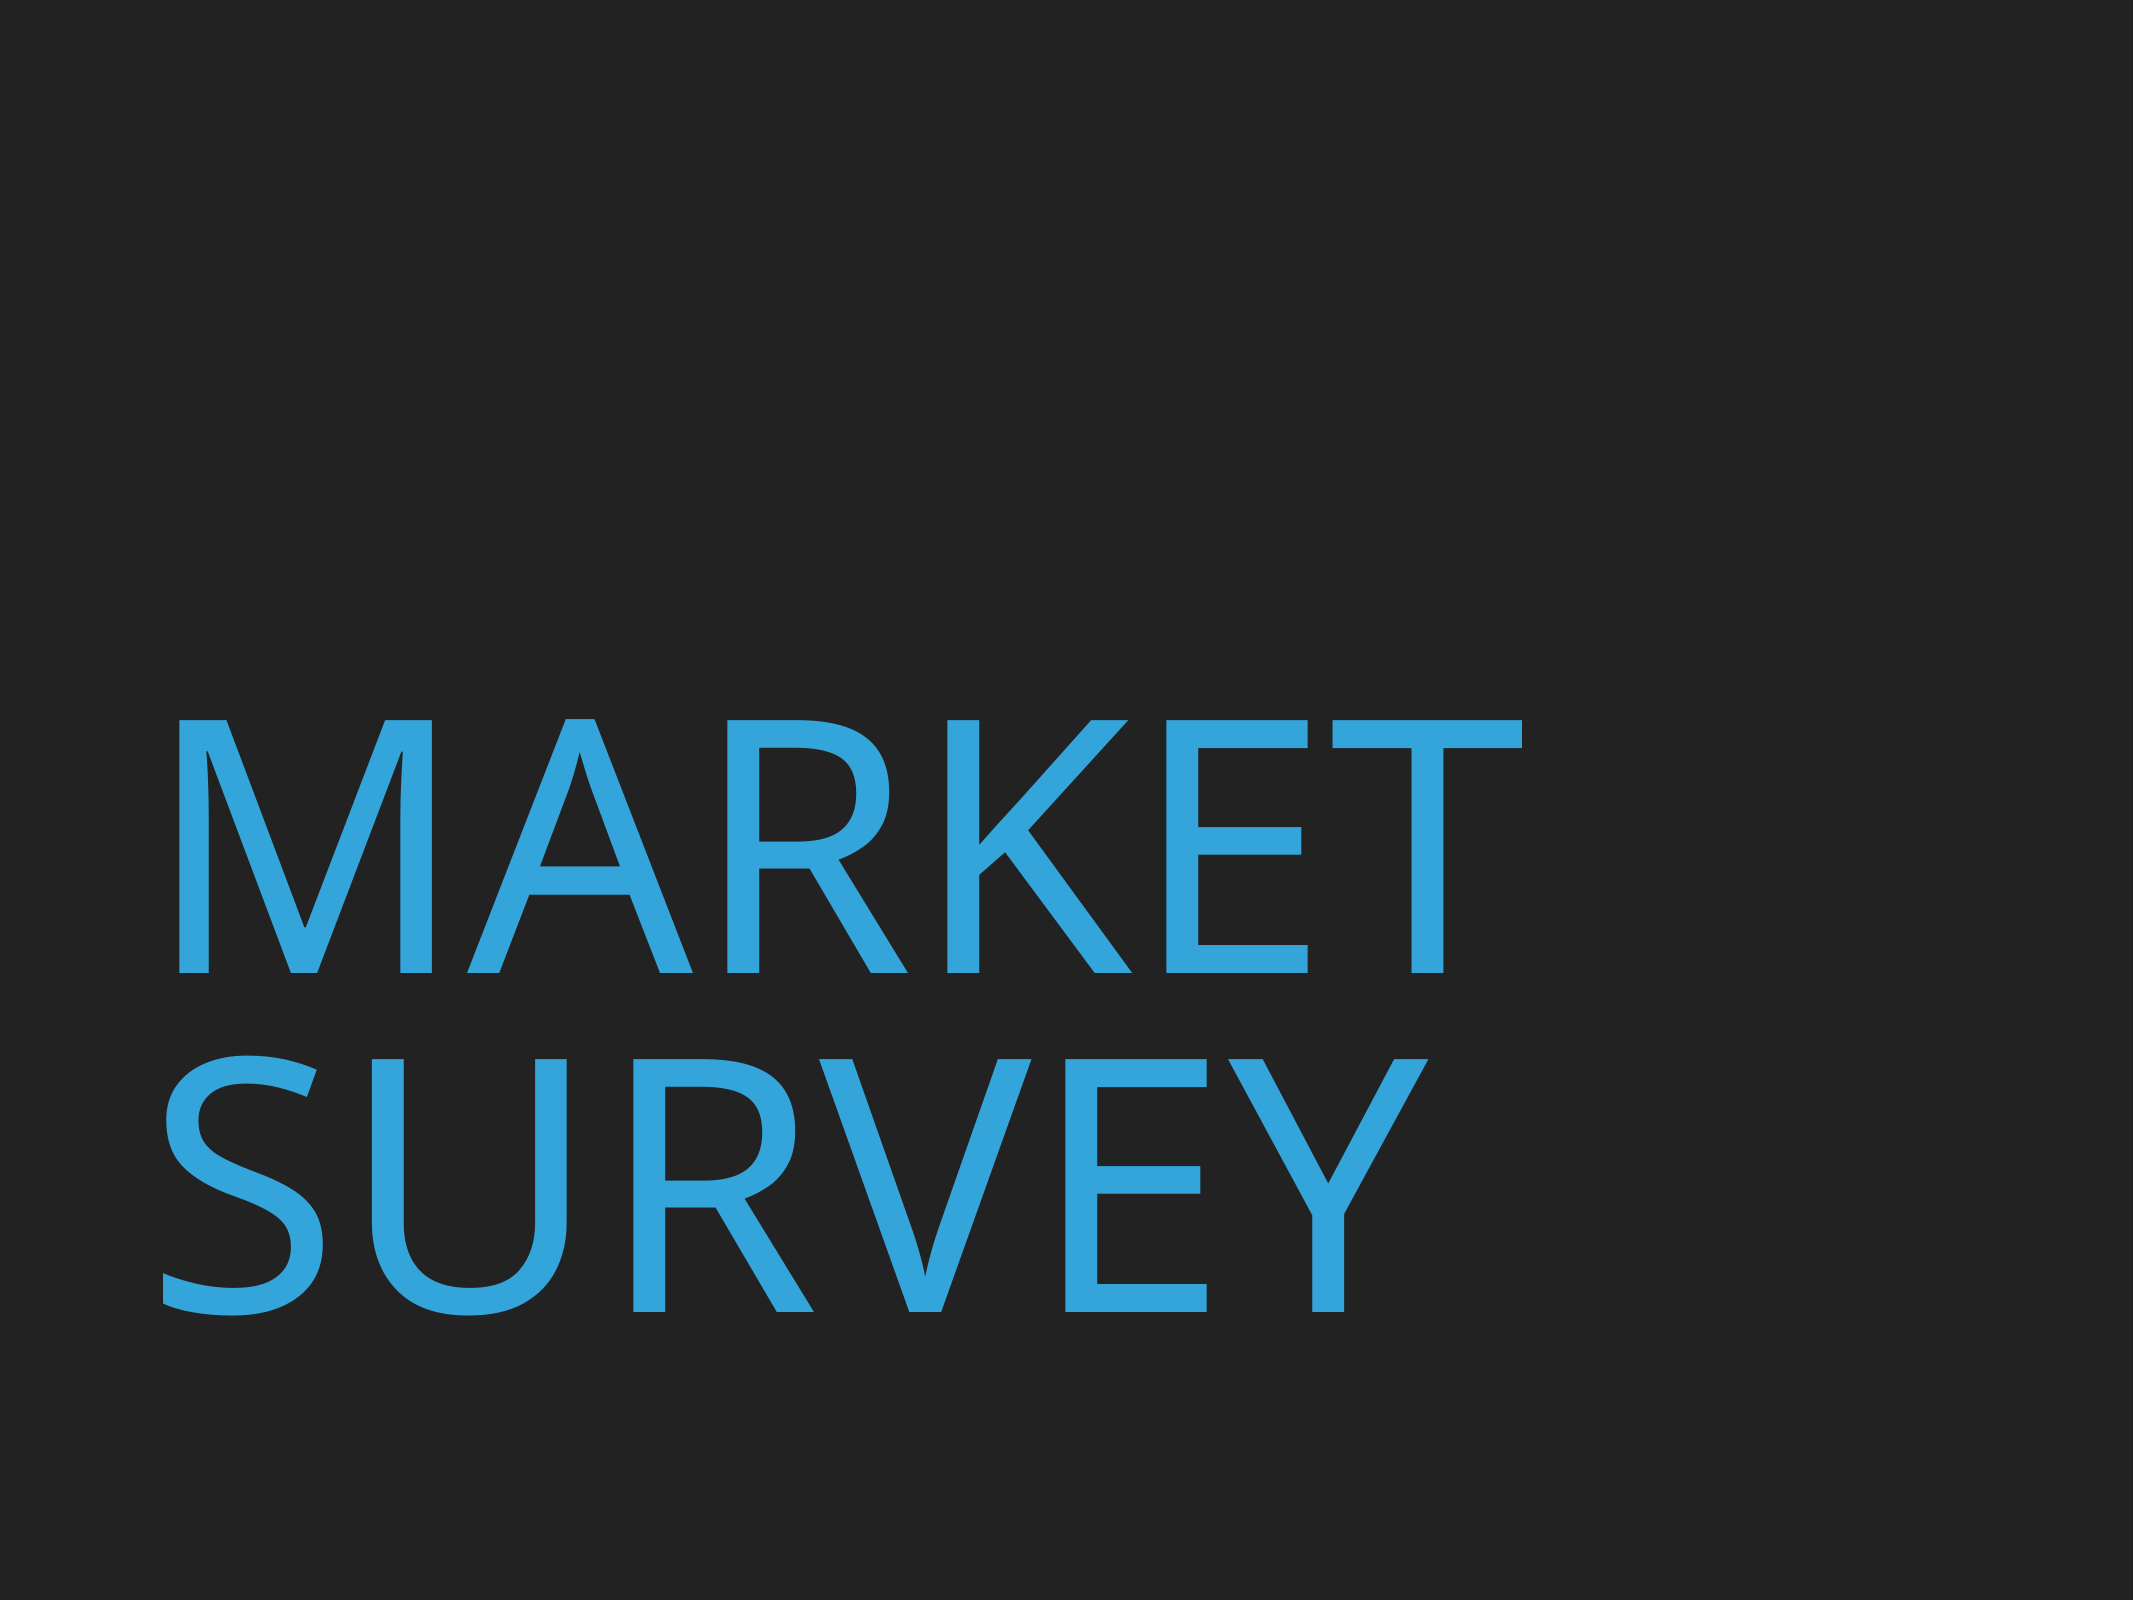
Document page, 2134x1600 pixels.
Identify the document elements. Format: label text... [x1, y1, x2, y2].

title MARKET SURVEY [136, 692, 2134, 1435]
